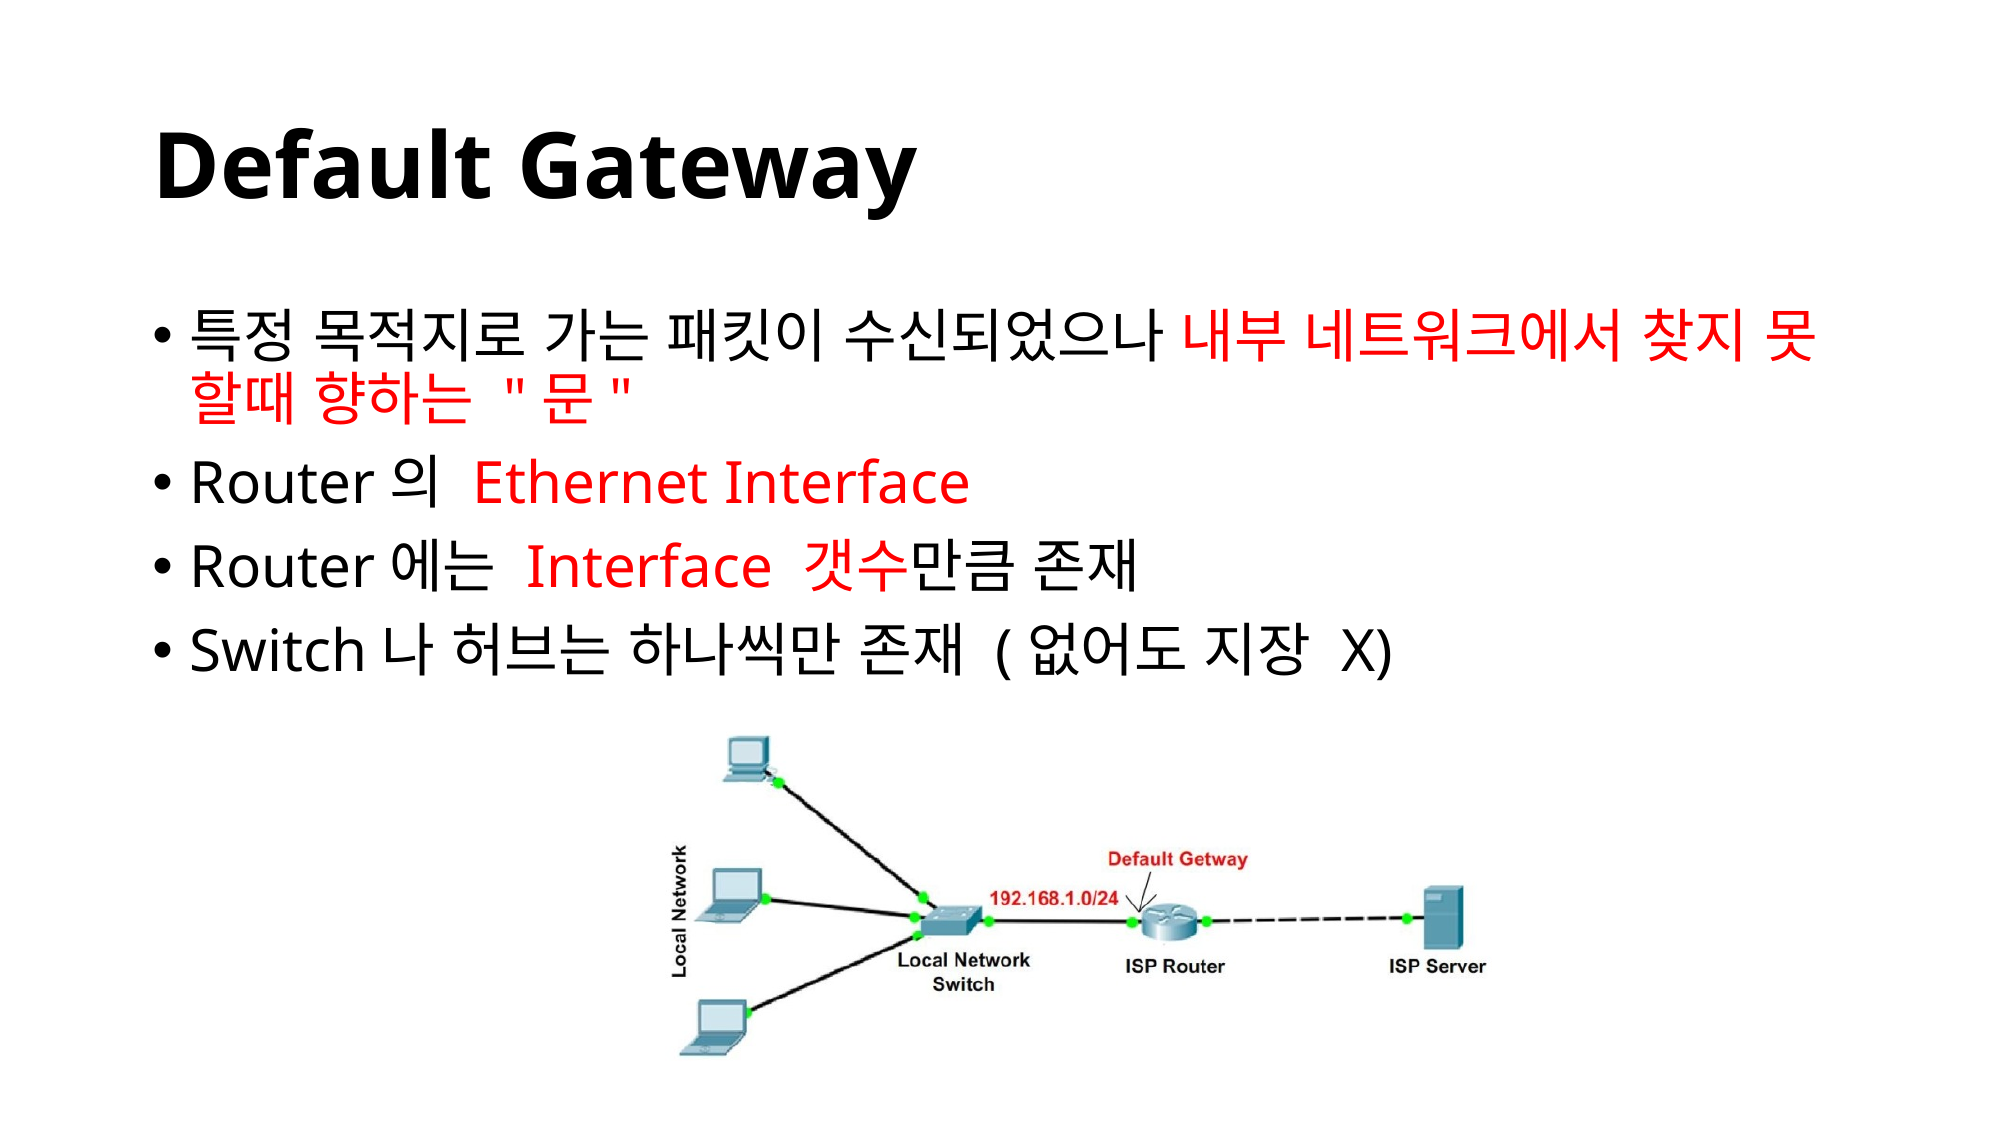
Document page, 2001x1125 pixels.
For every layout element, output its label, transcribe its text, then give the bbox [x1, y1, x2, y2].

picture [665, 685, 1510, 1108]
list 특정 목적지로 가는 패킷이 수신되었으나 내부 네트워크에서 찾지 못 할때 향하는 "문" Router의 Ethernet Interface Router에는 Interface 갯수만큼 존재 Switch나 허브는 하나씩만 존재 (없어도 지장 X) [137, 299, 1863, 1014]
title Default Gateway [137, 59, 1863, 278]
